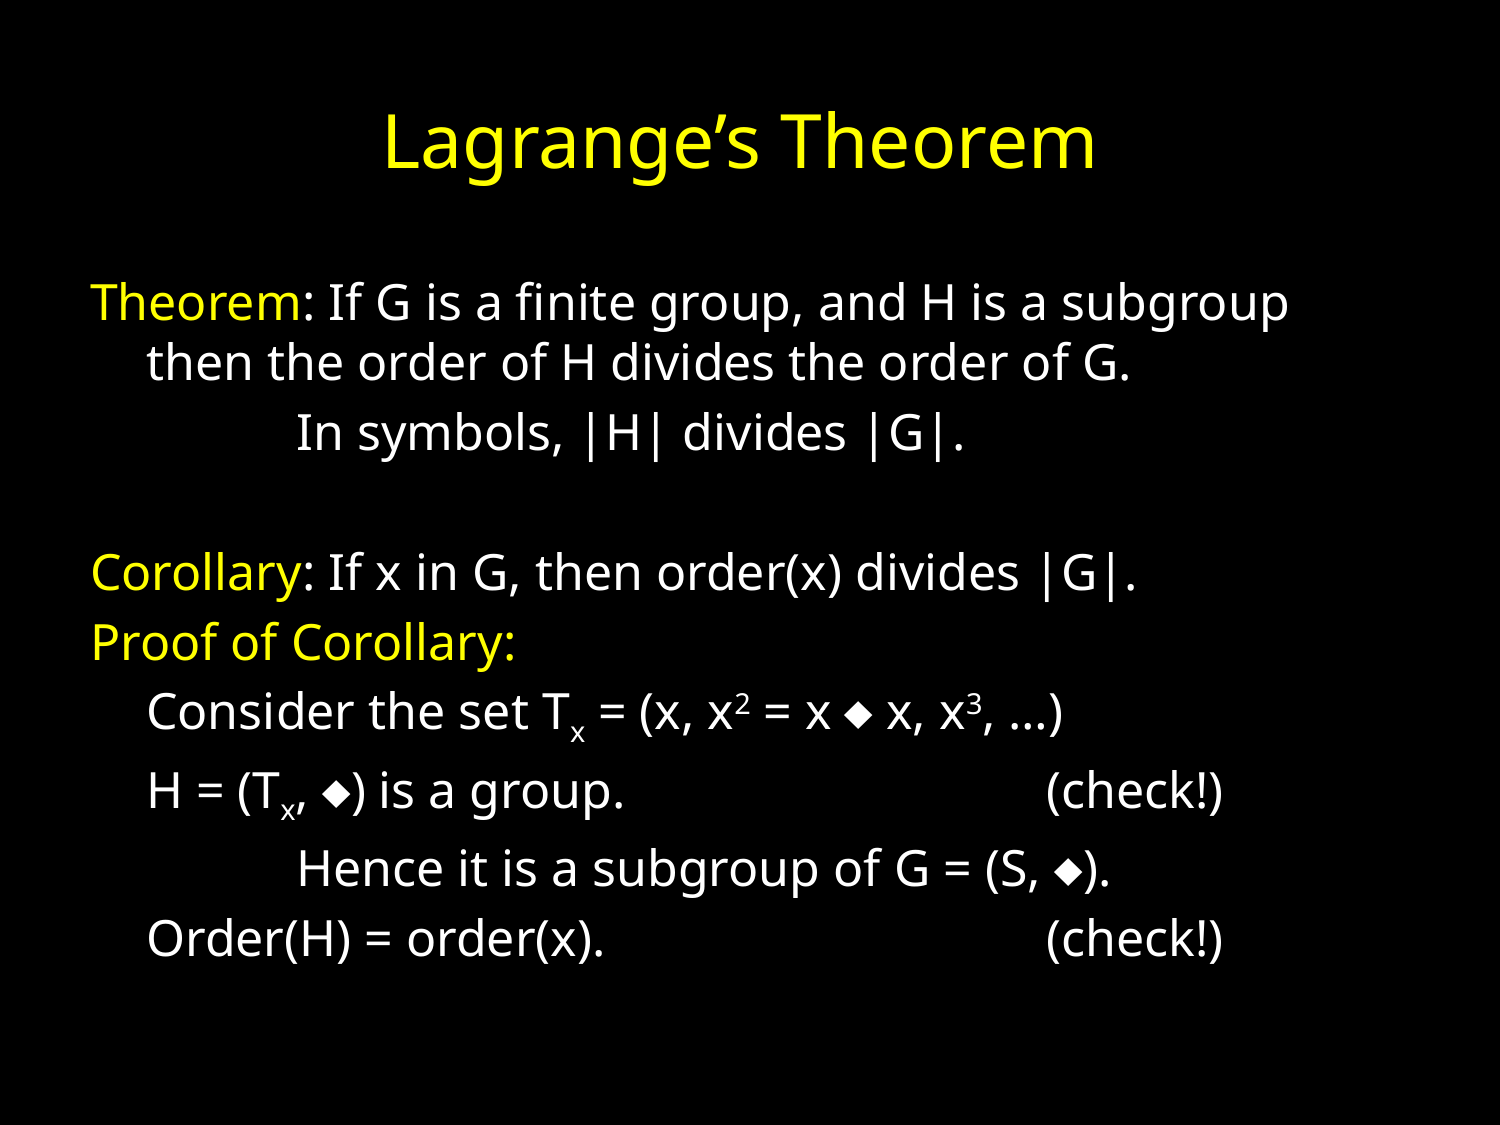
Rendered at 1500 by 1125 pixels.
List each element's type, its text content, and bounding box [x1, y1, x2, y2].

list Theorem: If G is a finite group, and H is a subgroup then the order of H divides the order of G. In symbols, |H| divides |G|. Corollary: If x in G, then order(x) divides |G|. Proof of Corollary: Consider the set Tx = (x, x2 = x  x, x3, …) H = (Tx, ) is a group. (check!) Hence it is a subgroup of G = (S, ). Order(H) = order(x). (check!) [75, 262, 1425, 1005]
title Lagrange’s Theorem [75, 45, 1425, 233]
